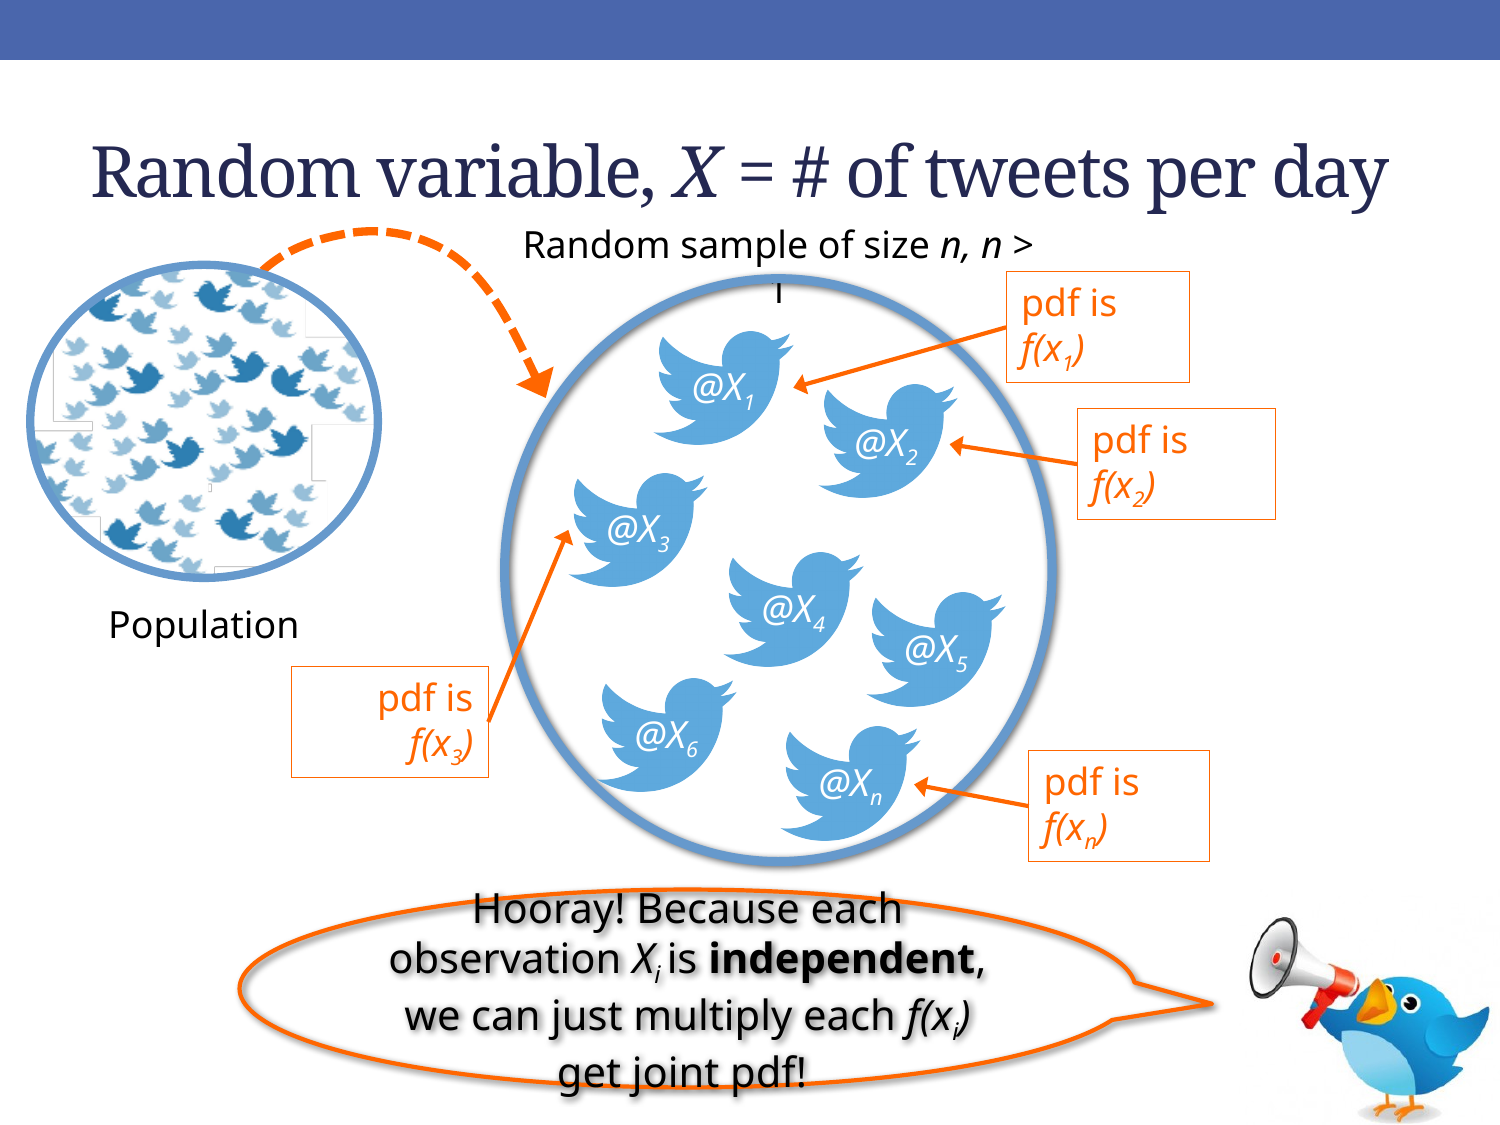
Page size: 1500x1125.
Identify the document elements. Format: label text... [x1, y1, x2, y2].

picture [1239, 889, 1500, 1125]
text_box [274, 229, 497, 377]
text_box pdf is f(x2) [1077, 408, 1276, 520]
title Random variable, X = # of tweets per day [75, 87, 1425, 250]
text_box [500, 274, 1056, 866]
text_box pdf is f(xn) [1064, 750, 1210, 862]
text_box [29, 264, 379, 655]
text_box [488, 529, 569, 697]
text_box Hooray! Because each observation Xi is independent, we can just multiply each f(xi) get joint pdf! [238, 888, 1213, 1089]
text_box Random sample of size n, n > 1 [500, 213, 1056, 273]
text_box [793, 301, 1007, 388]
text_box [949, 438, 1078, 442]
text_box pdf is f(x1) [1058, 271, 1190, 383]
text_box pdf is f(x3) [291, 666, 489, 778]
